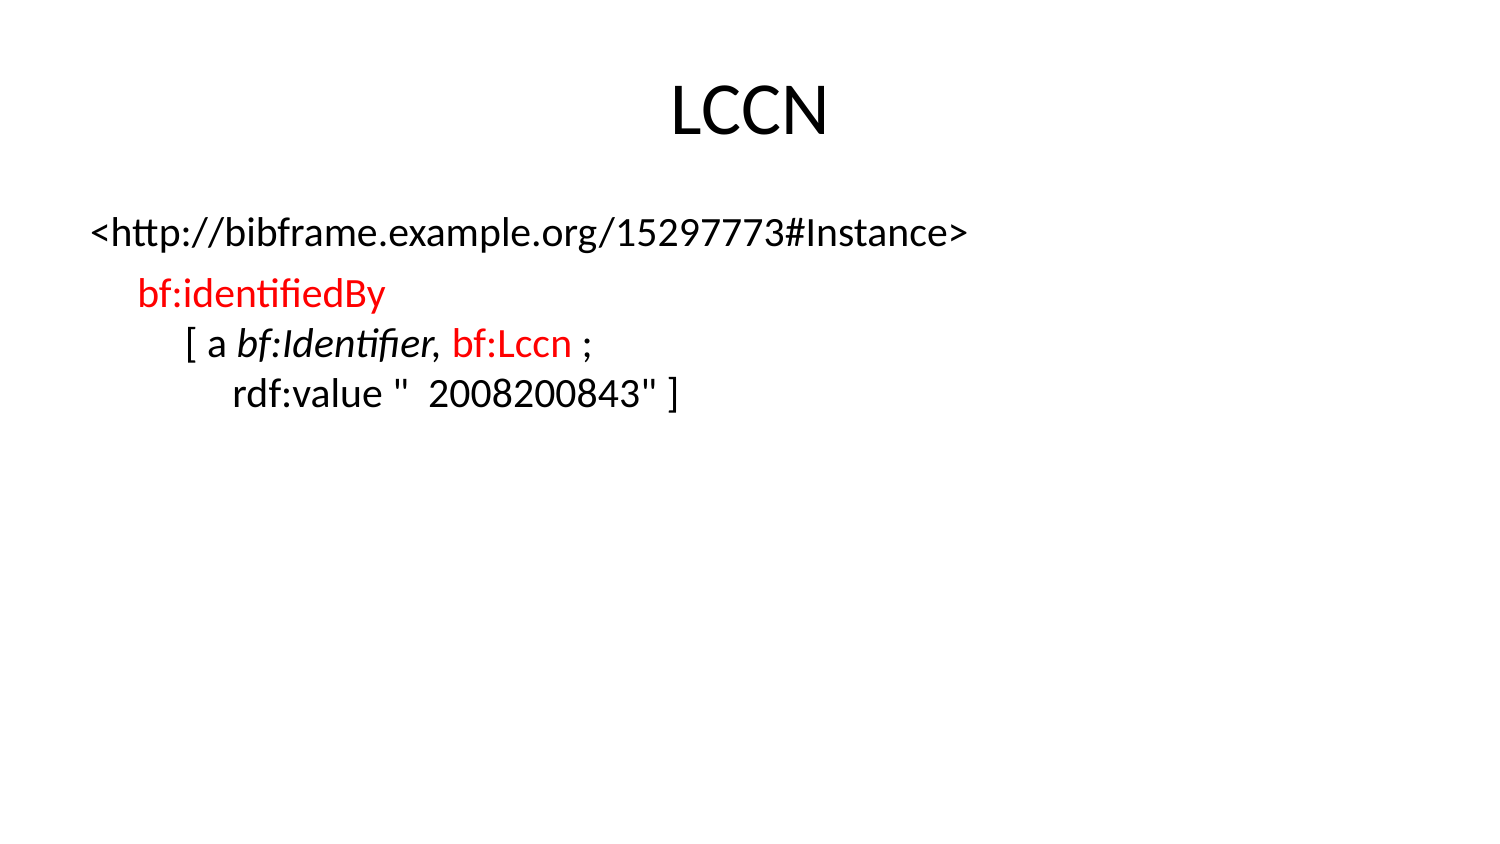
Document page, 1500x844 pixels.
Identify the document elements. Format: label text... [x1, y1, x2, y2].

list <http://bibframe.example.org/15297773#Instance> bf:identifiedBy [ a bf:Identifier, bf:Lccn ; rdf:value " 2008200843" ] [75, 196, 1425, 754]
title LCCN [75, 33, 1425, 175]
